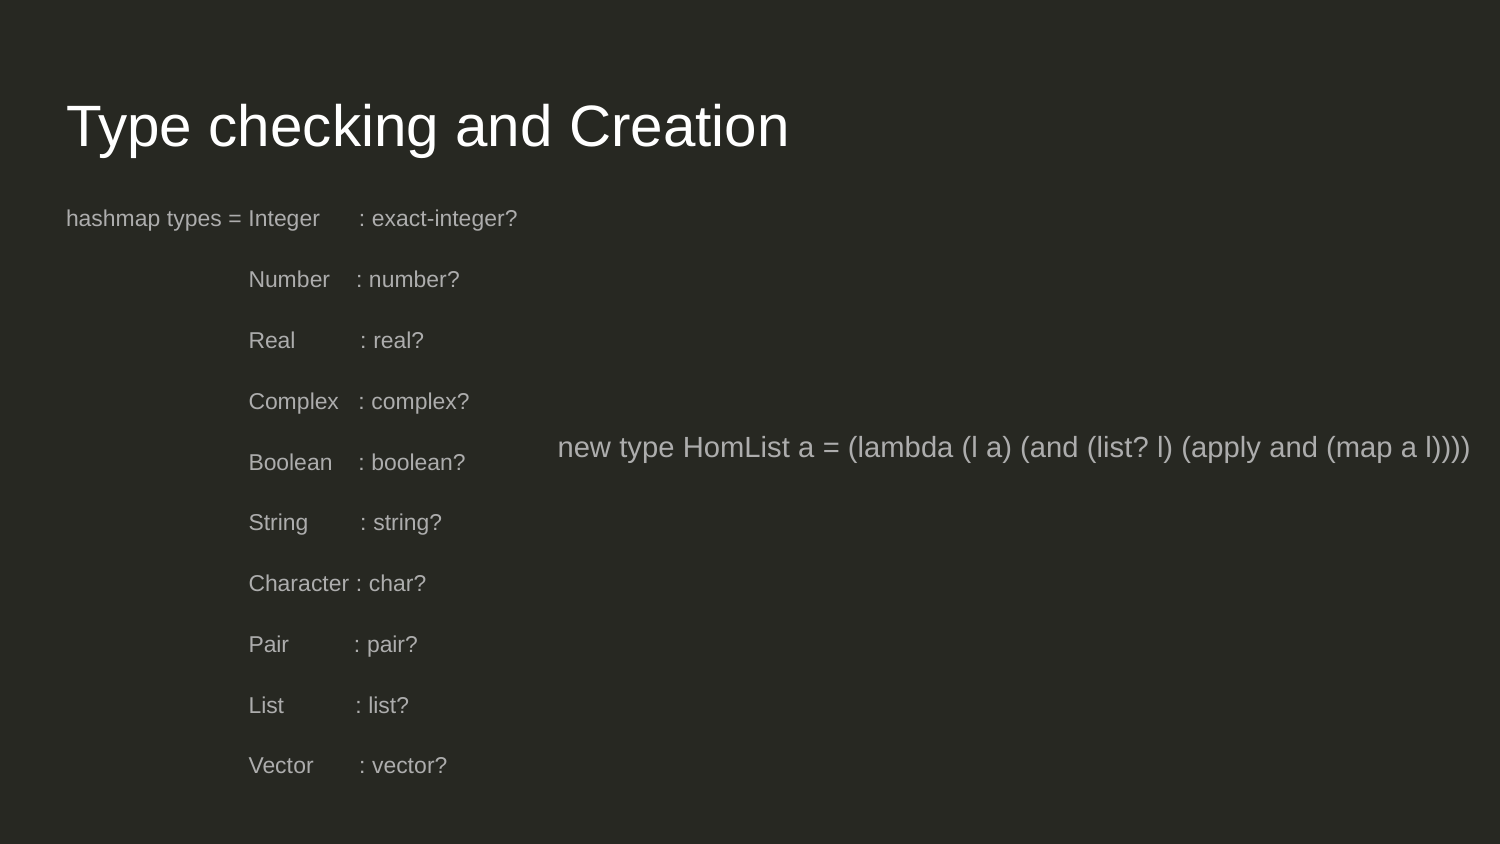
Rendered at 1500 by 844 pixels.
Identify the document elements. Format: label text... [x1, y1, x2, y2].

title Type checking and Creation [51, 72, 1449, 167]
list hashmap types = Integer : exact-integer? Number : number? Real : real? Complex : complex? Boolean : boolean? String : string? Character : char? Pair : pair? List : list? Vector : vector? [51, 189, 750, 809]
text_box new type HomList a = (lambda (l a) (and (list? l) (apply and (map a l)))) [542, 413, 1500, 528]
